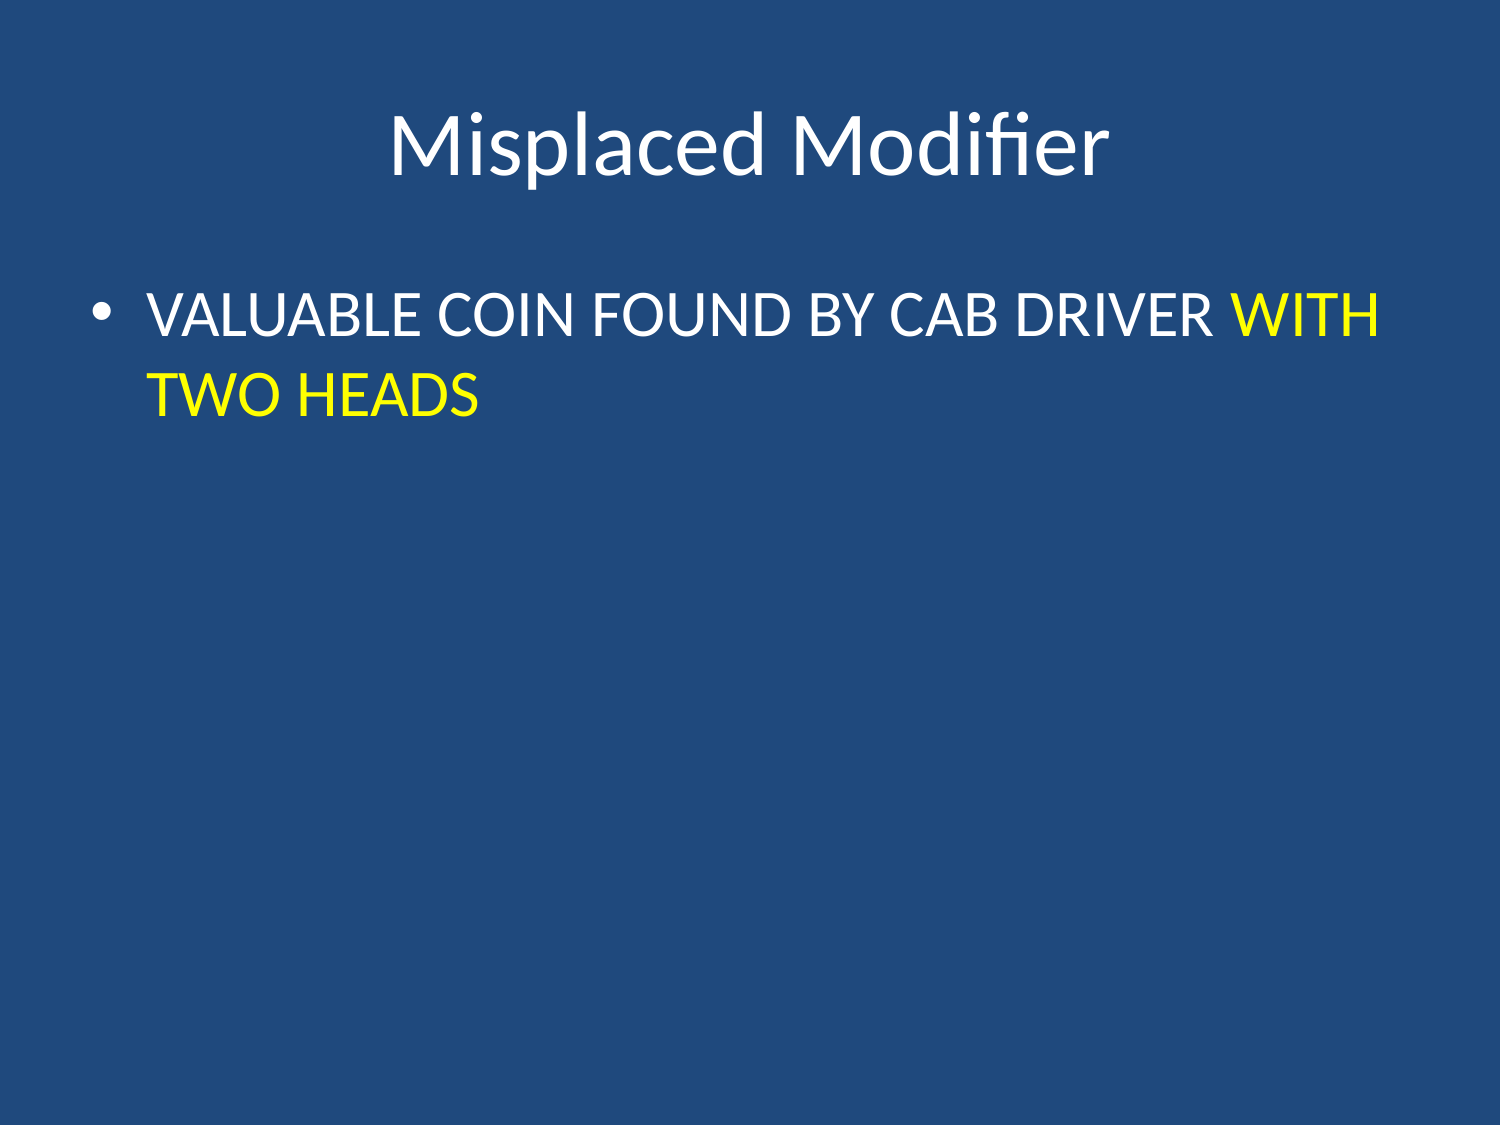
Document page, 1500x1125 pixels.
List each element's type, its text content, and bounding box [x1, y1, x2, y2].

title Misplaced Modifier [75, 45, 1425, 233]
list VALUABLE COIN FOUND BY CAB DRIVER WITH TWO HEADS [75, 262, 1425, 1005]
